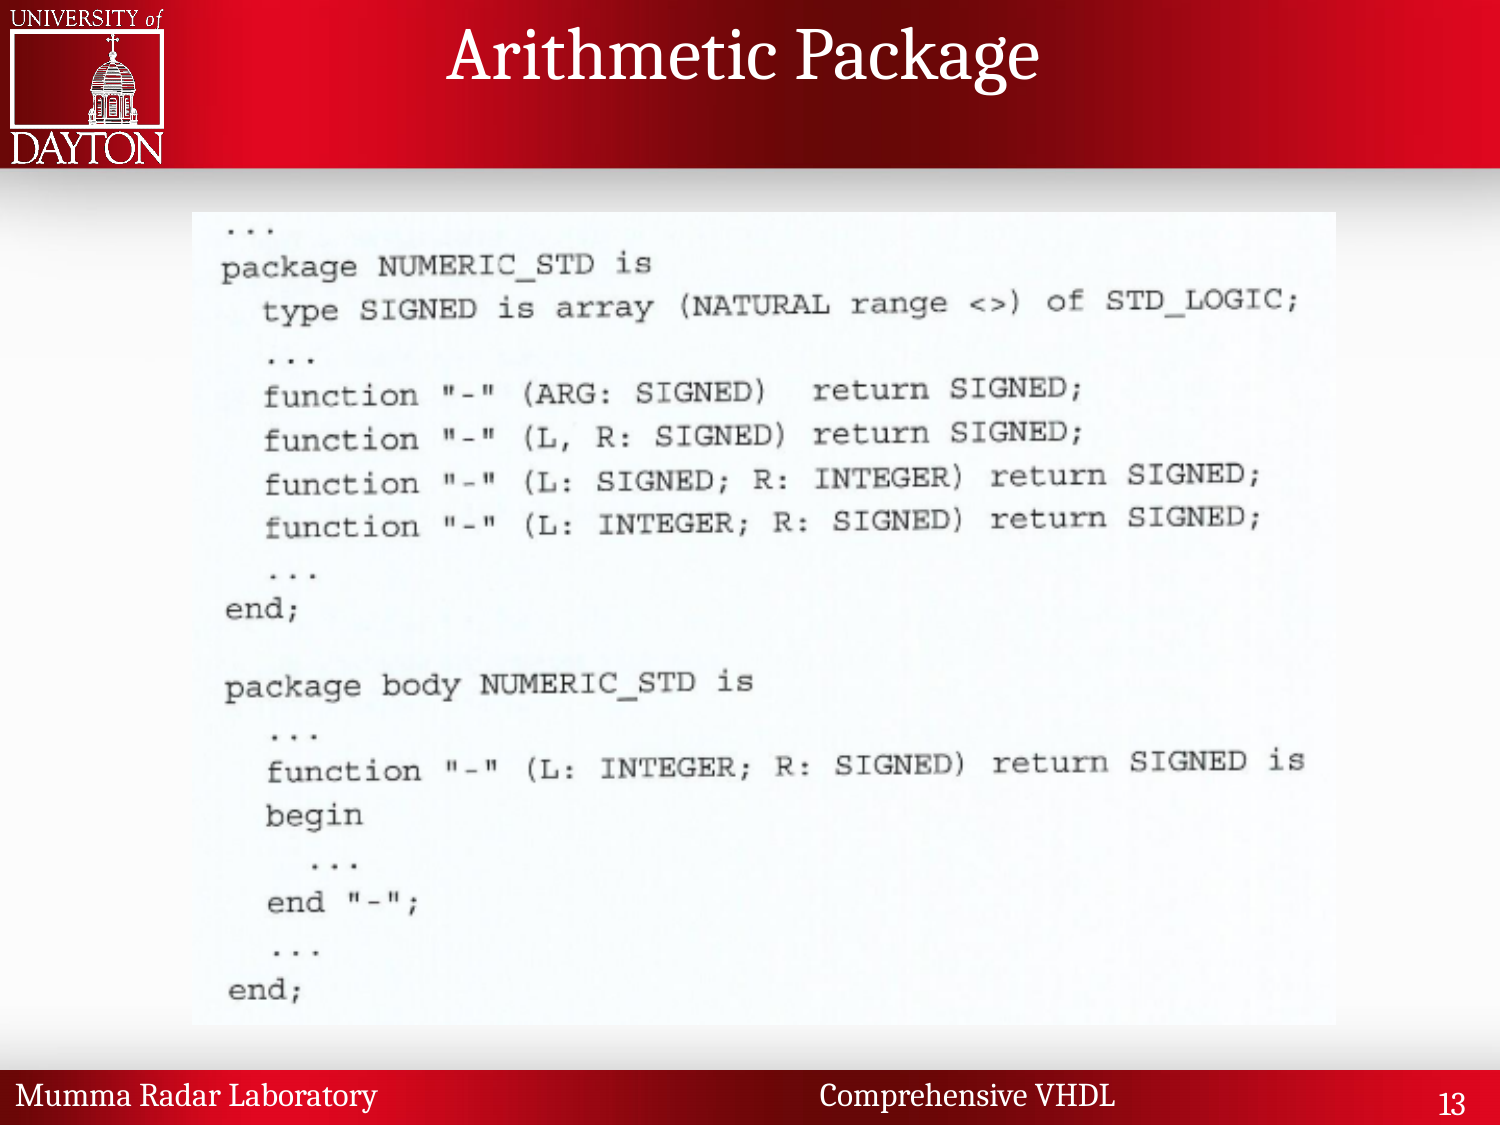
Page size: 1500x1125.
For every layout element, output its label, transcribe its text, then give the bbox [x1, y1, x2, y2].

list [192, 212, 1336, 1025]
picture [0, 0, 1500, 1125]
title Arithmetic Package [168, 0, 1336, 173]
footer Mumma Radar Laboratory Comprehensive VHDL [0, 1065, 1376, 1125]
